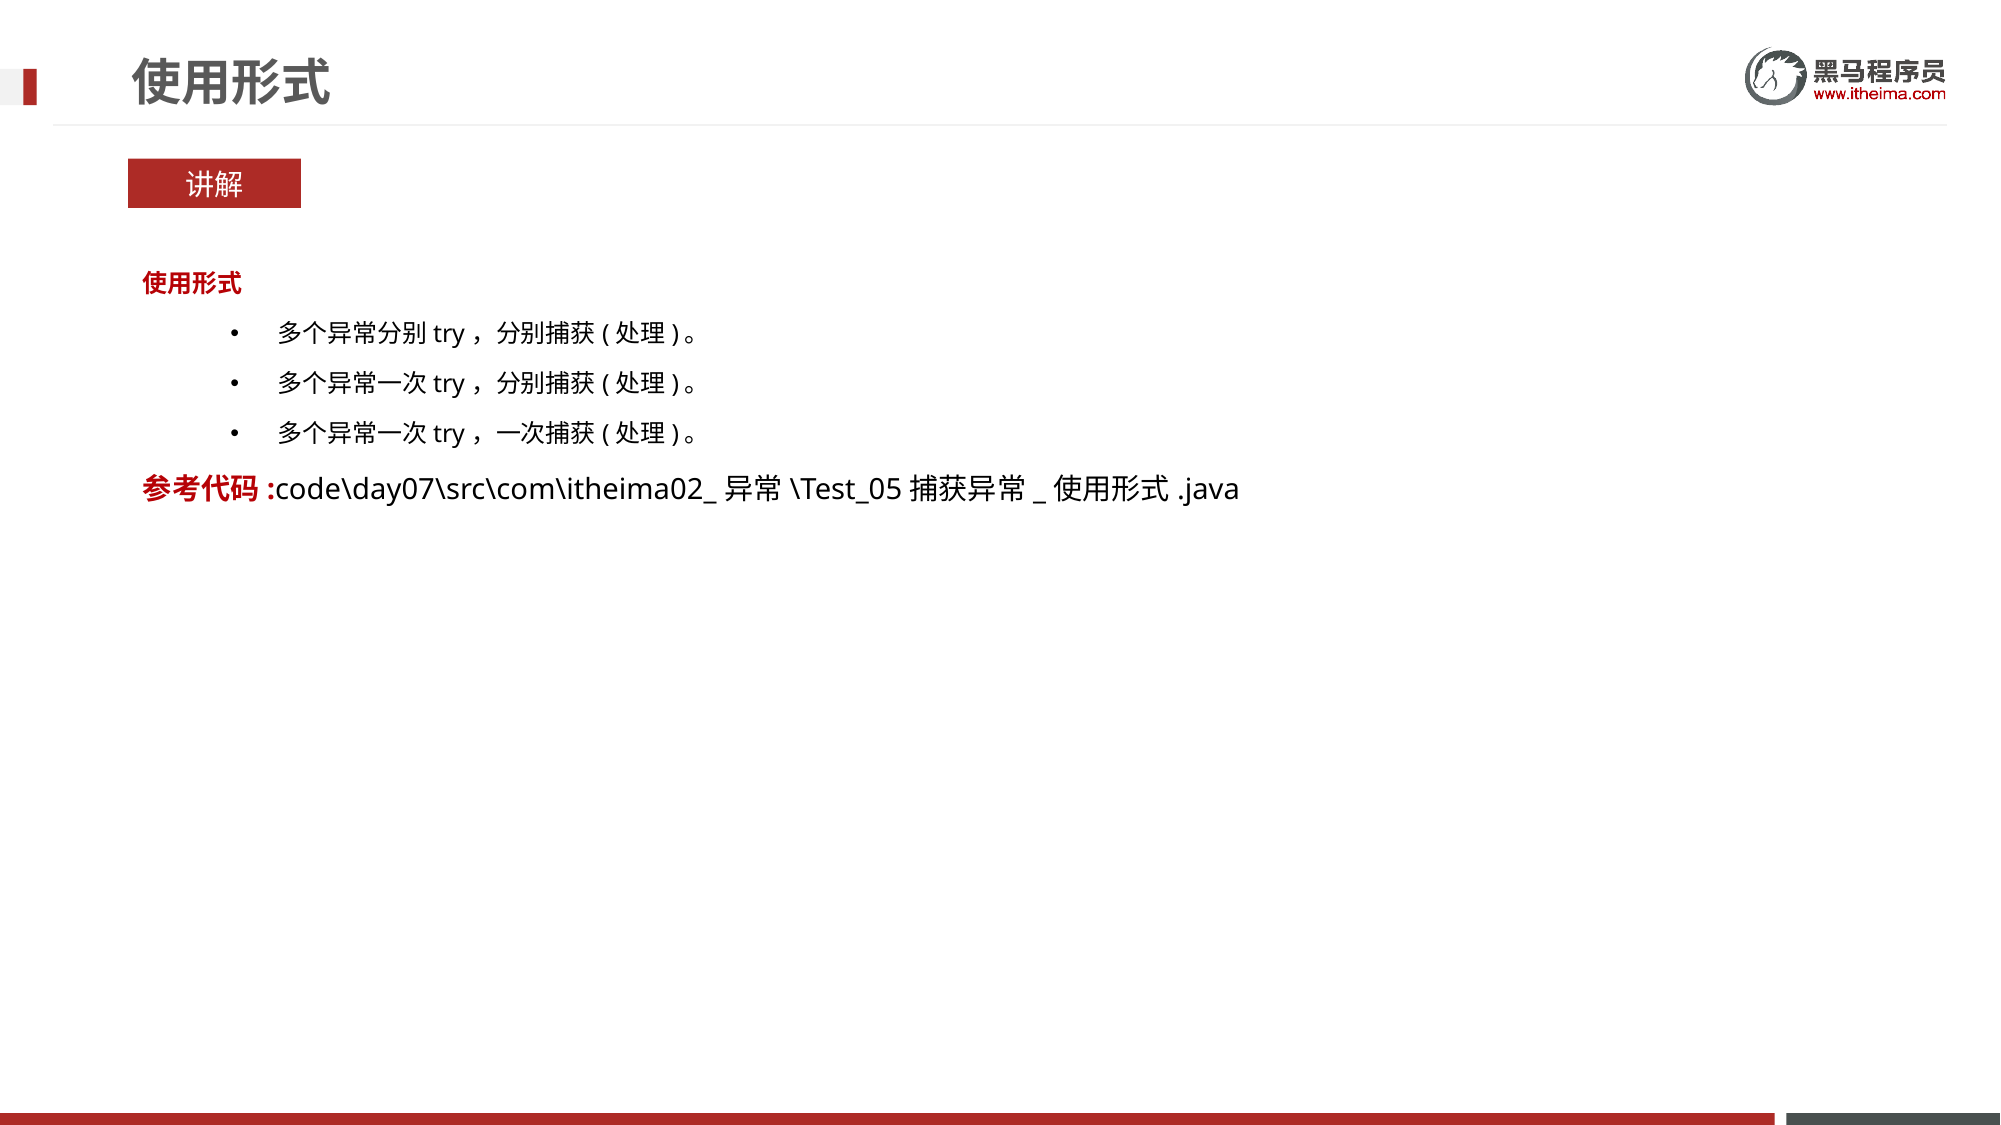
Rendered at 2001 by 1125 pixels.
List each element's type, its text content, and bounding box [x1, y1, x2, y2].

text_box 讲解 [126, 157, 303, 210]
picture [1744, 46, 1946, 106]
text_box 使用形式 多个异常分别try，分别捕获(处理)。 多个异常一次try，分别捕获(处理)。 多个异常一次try，一次捕获(处理)。 参考代码:code\day07\src\com\itheima02_异常\Test_05捕获异常_使用形式.java [128, 245, 1900, 1087]
title 使用形式 [116, 38, 1556, 124]
